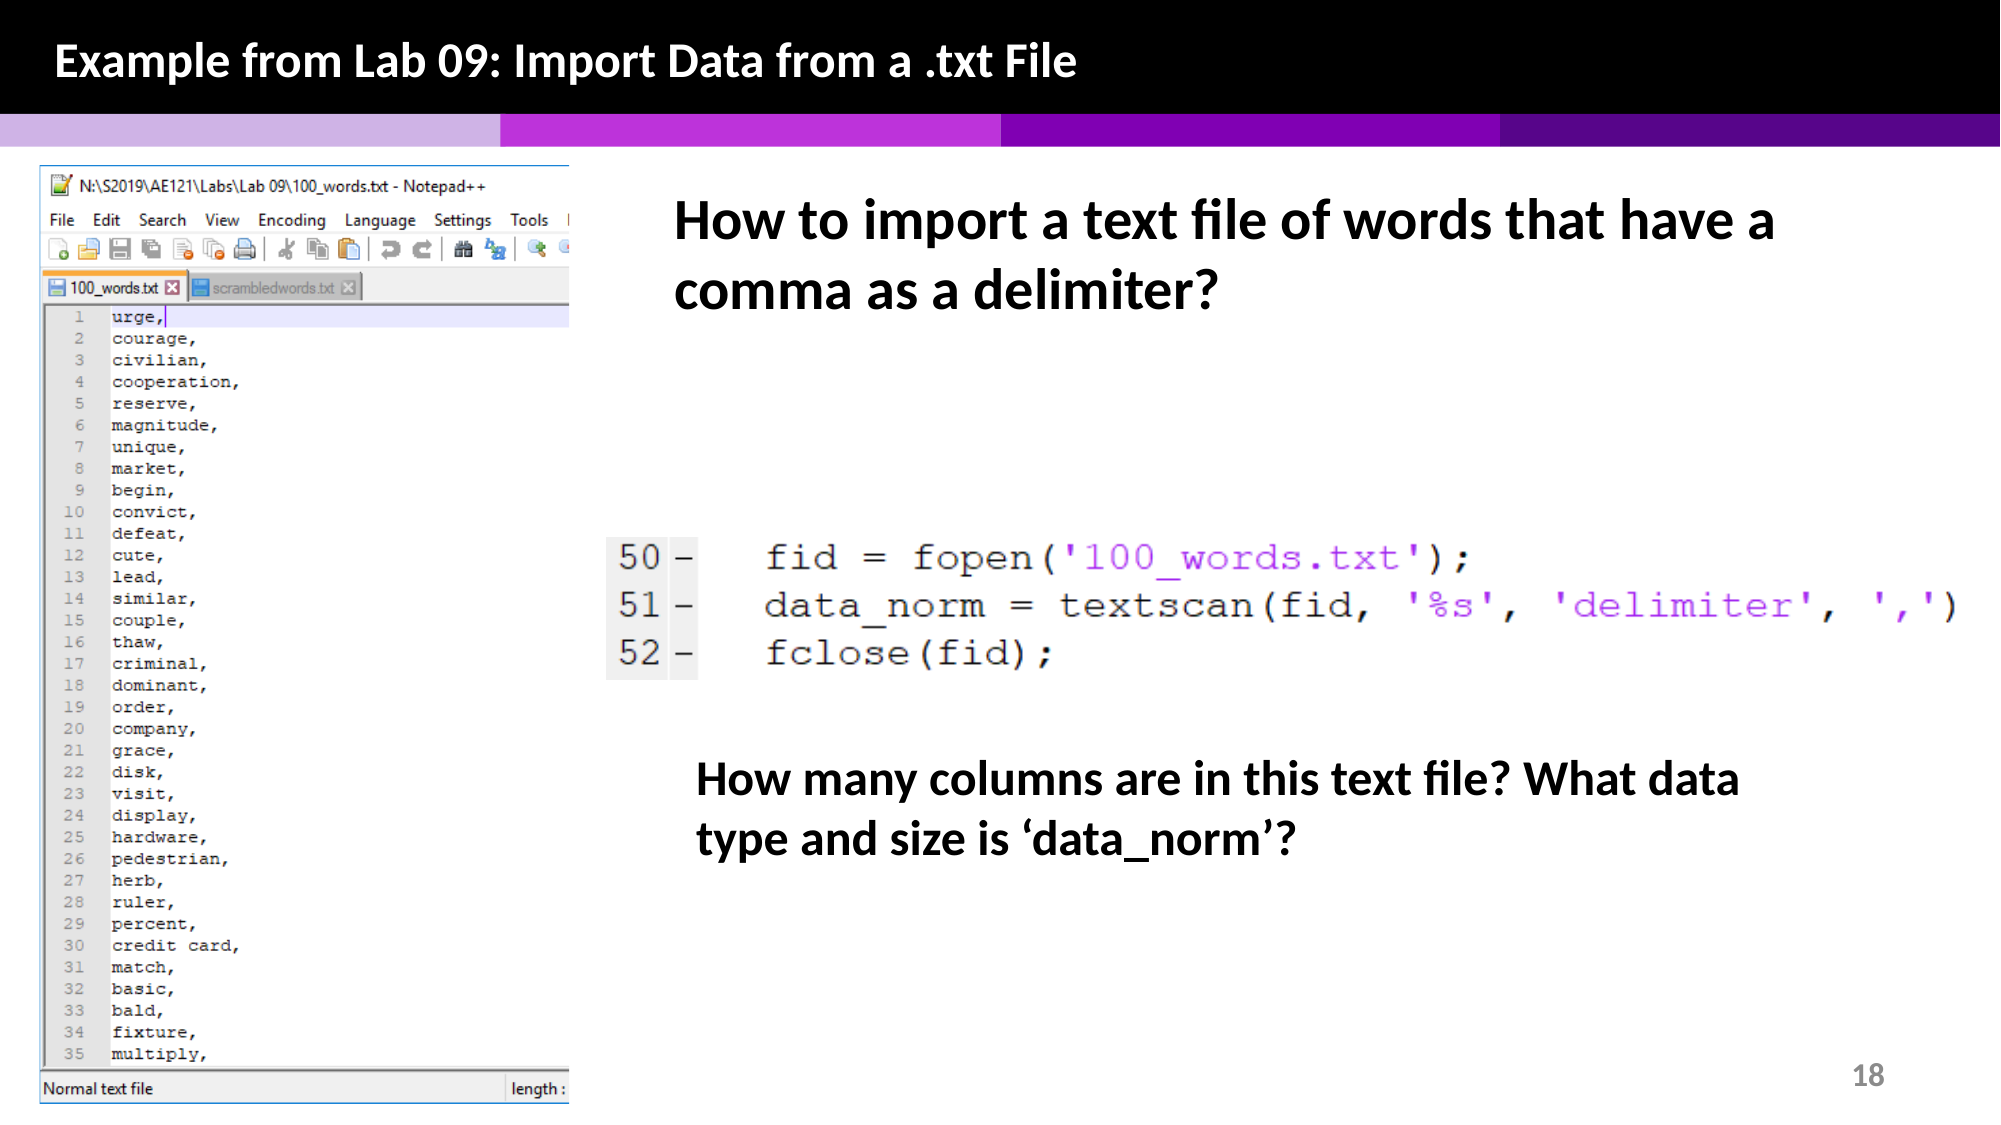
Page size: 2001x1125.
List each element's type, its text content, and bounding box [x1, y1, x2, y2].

text_box How many columns are in this text file? What data type and size is ‘data_norm’? [681, 737, 1808, 873]
list Example from Lab 09: Import Data from a .txt File [39, 1, 1964, 114]
text_box How to import a text file of words that have a comma as a delimiter? [659, 174, 1829, 329]
picture [605, 537, 1964, 680]
picture [39, 165, 570, 1105]
